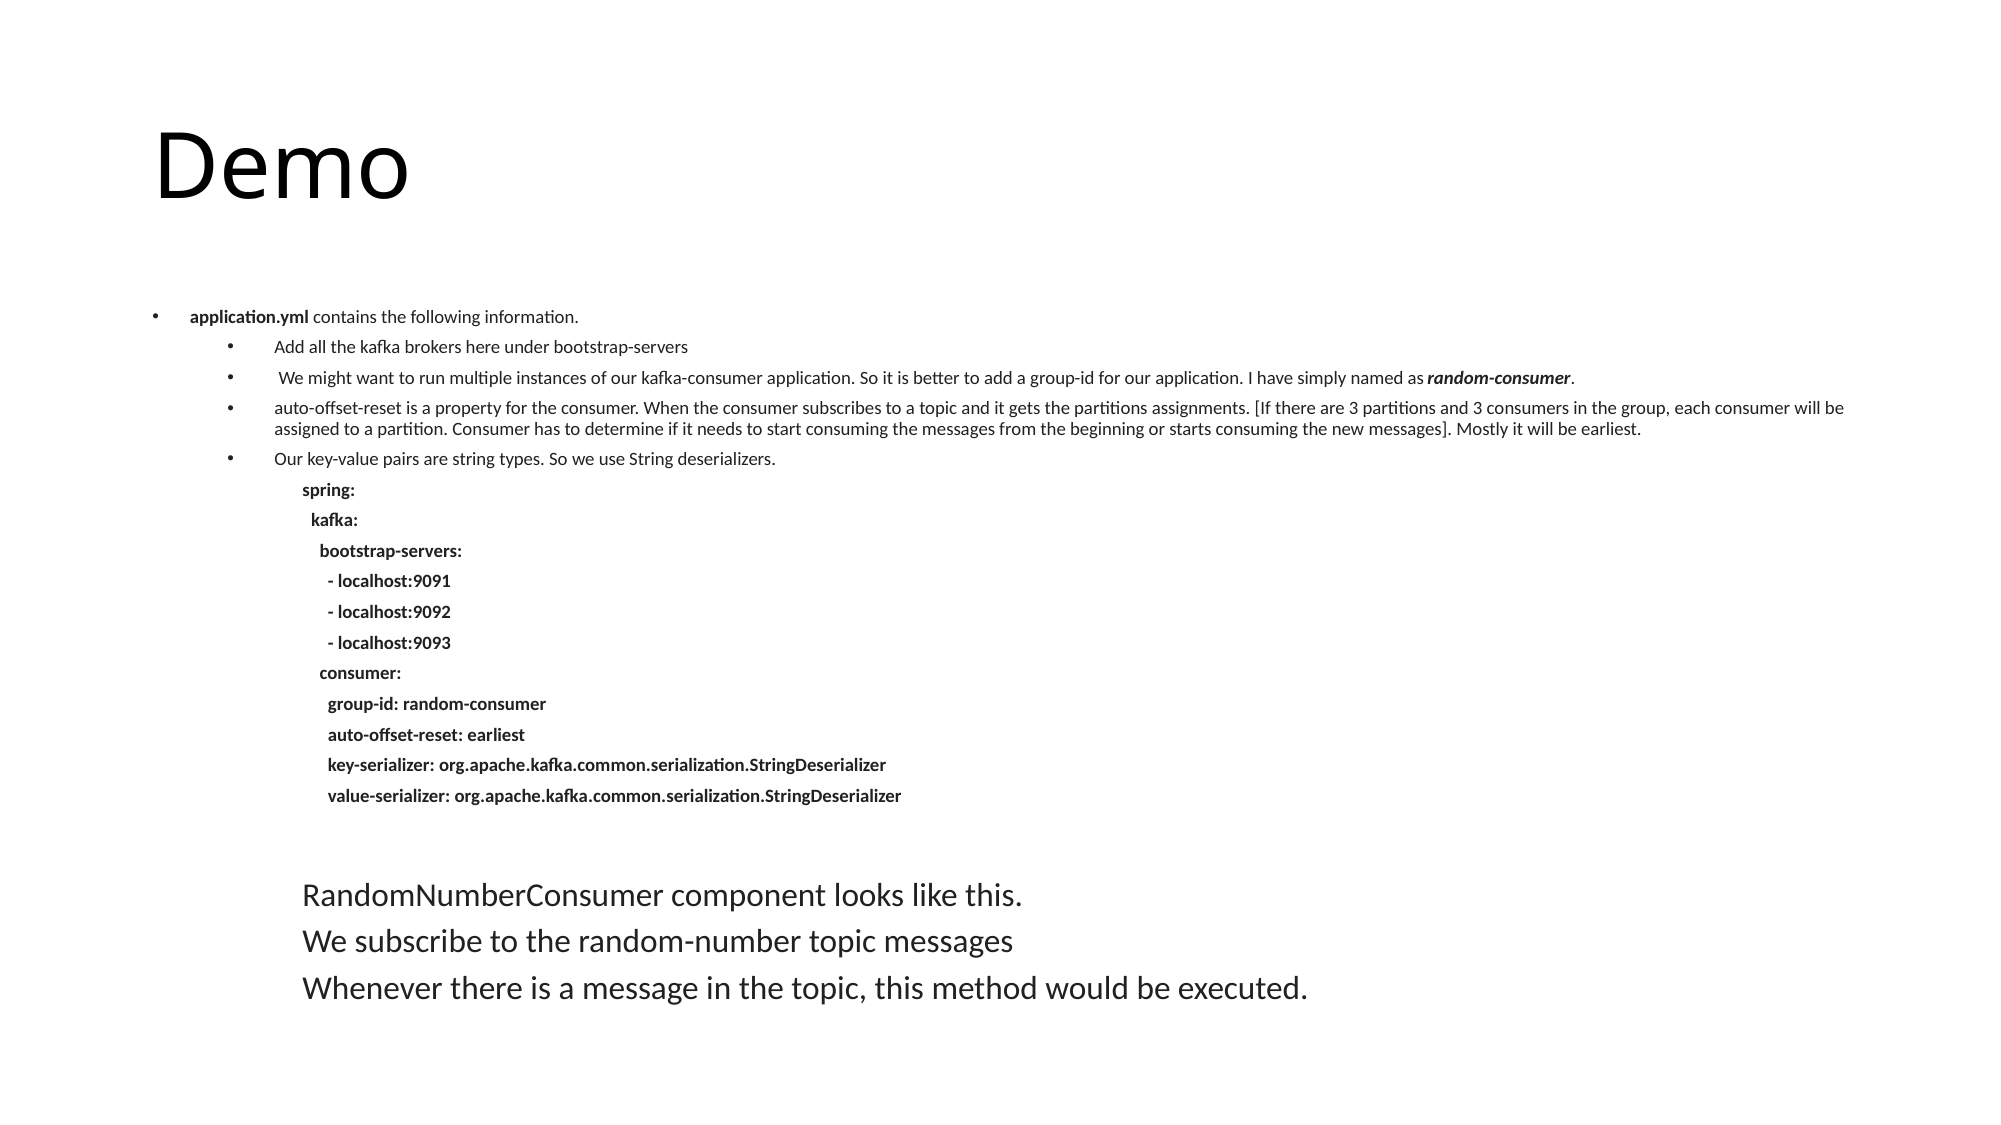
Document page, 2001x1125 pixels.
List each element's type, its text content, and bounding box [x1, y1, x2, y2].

title Demo [137, 59, 1863, 278]
list application.yml contains the following information. Add all the kafka brokers here under bootstrap-servers We might want to run multiple instances of our kafka-consumer application. So it is better to add a group-id for our application. I have simply named as random-consumer. auto-offset-reset is a property for the consumer. When the consumer subscribes to a topic and it gets the partitions assignments. [If there are 3 partitions and 3 consumers in the group, each consumer will be assigned to a partition. Consumer has to determine if it needs to start consuming the messages from the beginning or starts consuming the new messages]. Mostly it will be earliest. Our key-value pairs are string types. So we use String deserializers. spring: kafka: bootstrap-servers: - localhost:9091 - localhost:9092 - localhost:9093 consumer: group-id: random-consumer auto-offset-reset: earliest key-serializer: org.apache.kafka.common.serialization.StringDeserializer value-serializer: org.apache.kafka.common.serialization.StringDeserializer RandomNumberConsumer component looks like this. We subscribe to the random-number topic messages Whenever there is a message in the topic, this method would be executed. [137, 299, 1863, 1014]
